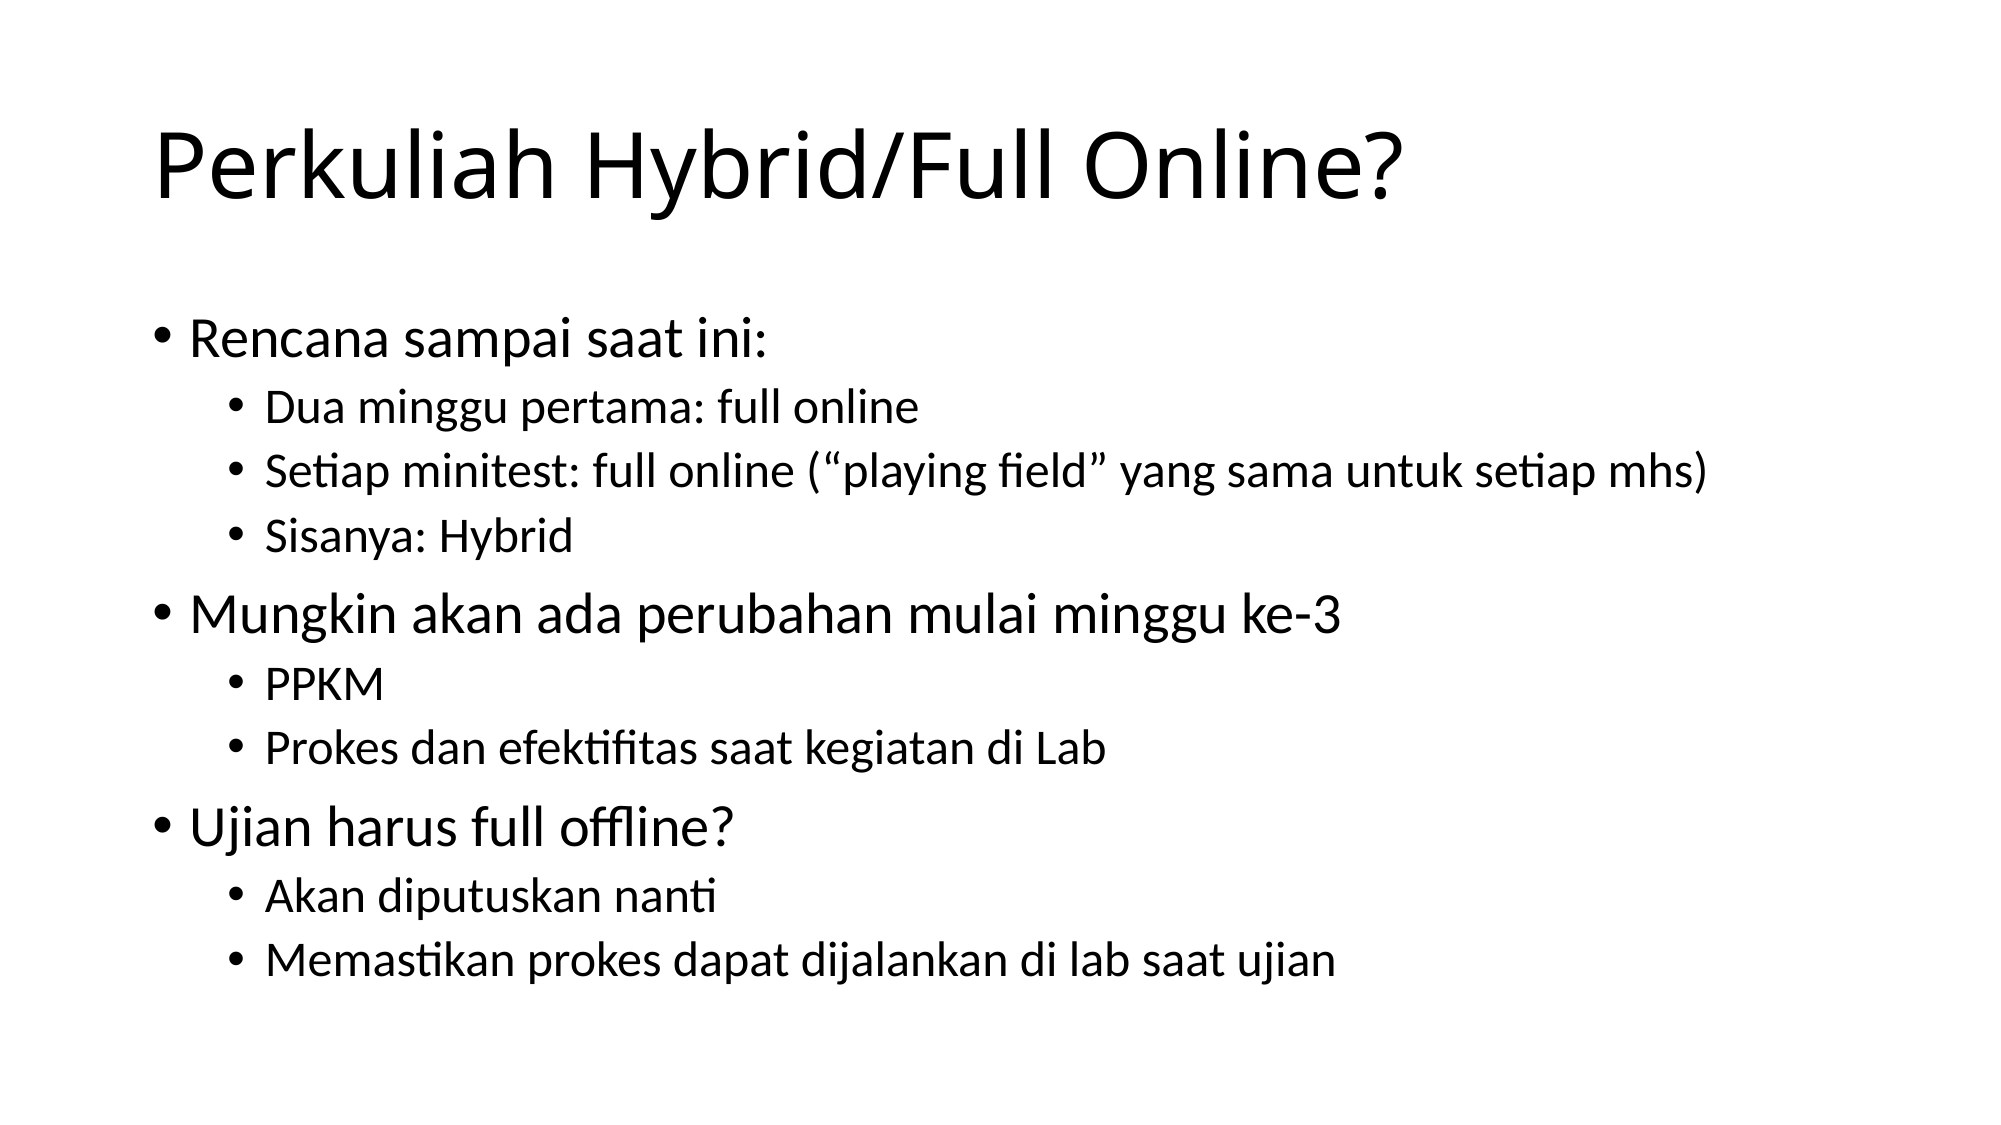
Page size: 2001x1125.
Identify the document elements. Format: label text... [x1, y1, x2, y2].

list Rencana sampai saat ini: Dua minggu pertama: full online Setiap minitest: full online (“playing field” yang sama untuk setiap mhs) Sisanya: Hybrid Mungkin akan ada perubahan mulai minggu ke-3 PPKM Prokes dan efektifitas saat kegiatan di Lab Ujian harus full offline? Akan diputuskan nanti Memastikan prokes dapat dijalankan di lab saat ujian [137, 299, 1863, 1014]
title Perkuliah Hybrid/Full Online? [137, 59, 1863, 278]
